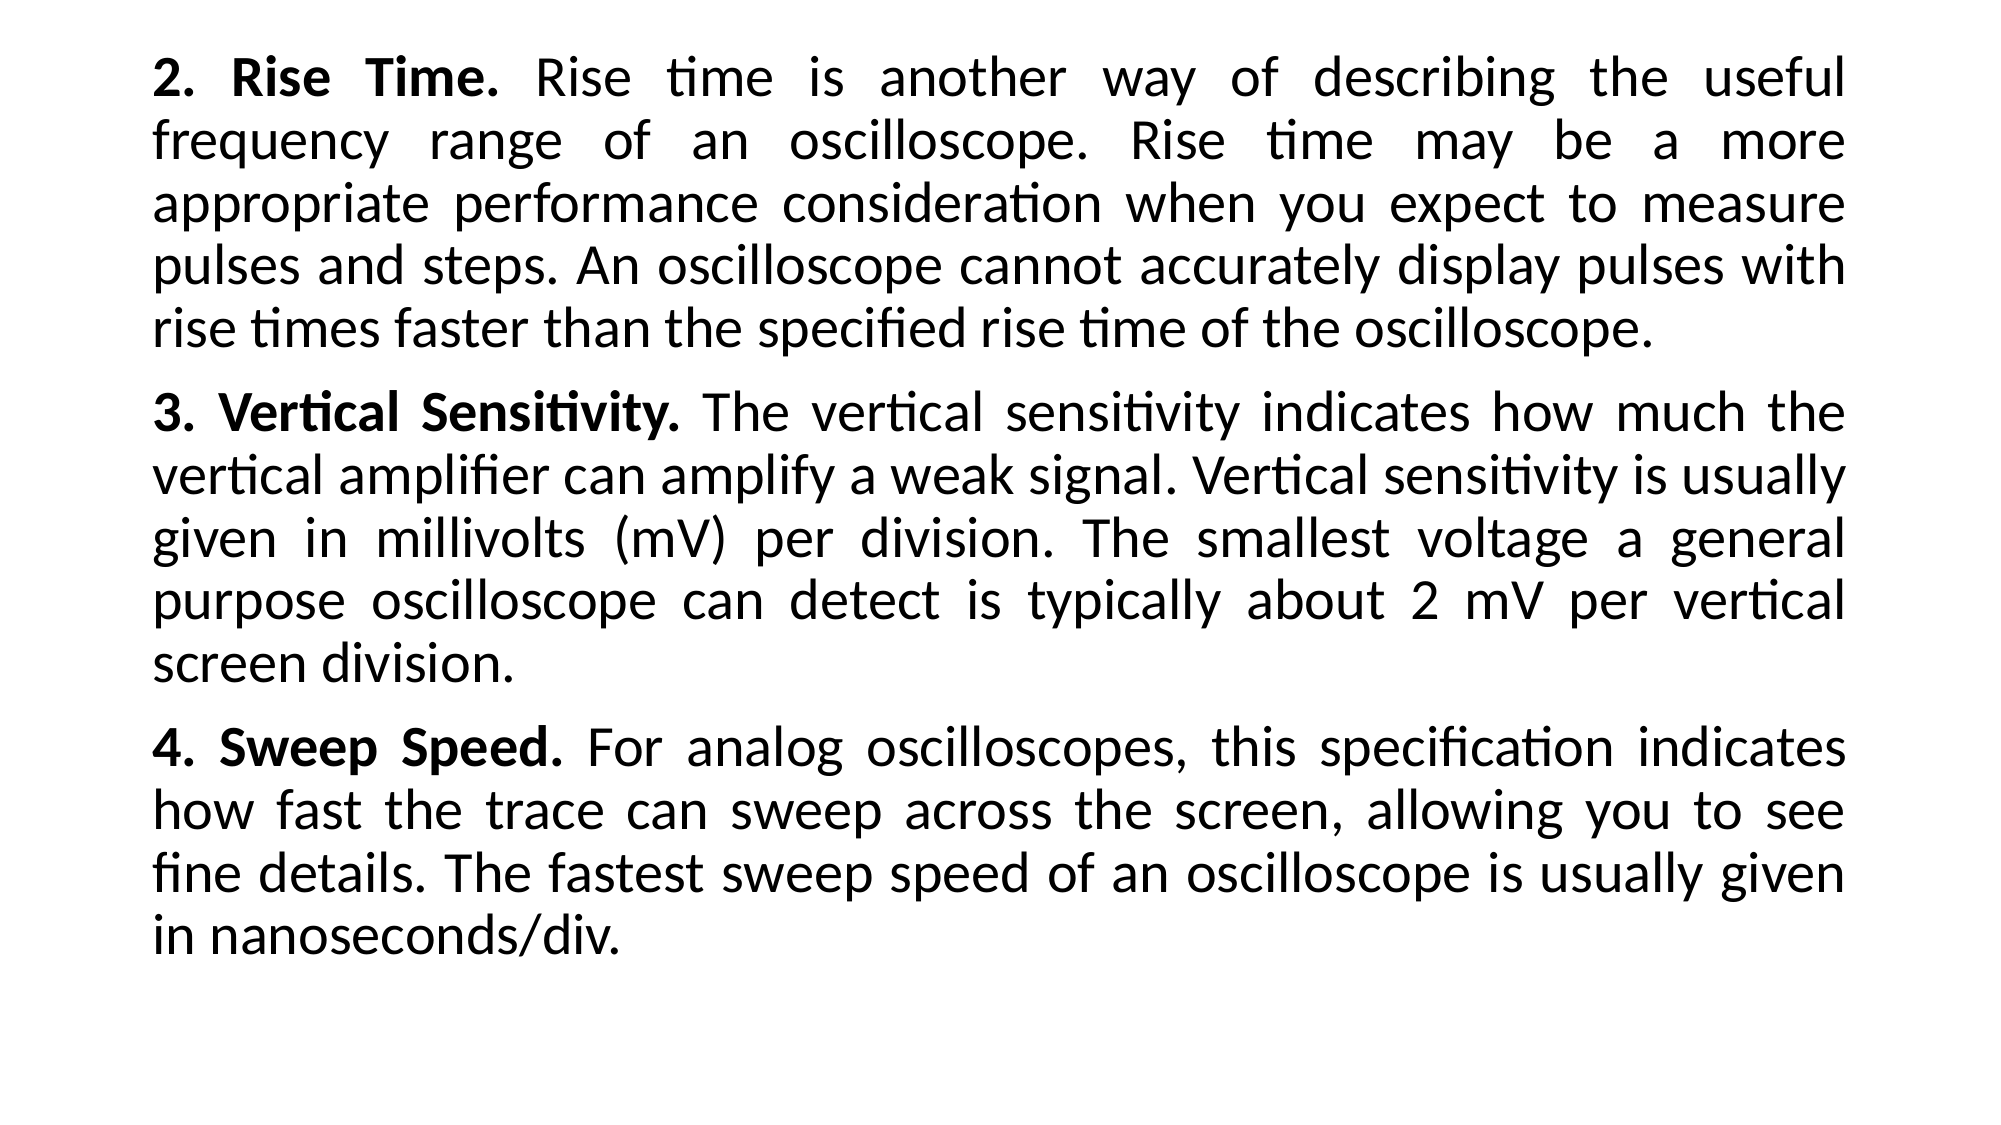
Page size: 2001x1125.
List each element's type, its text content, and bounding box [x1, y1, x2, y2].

list 2. Rise Time. Rise time is another way of describing the useful frequency range of an oscilloscope. Rise time may be a more appropriate performance consideration when you expect to measure pulses and steps. An oscilloscope cannot accurately display pulses with rise times faster than the specified rise time of the oscilloscope. 3. Vertical Sensitivity. The vertical sensitivity indicates how much the vertical amplifier can amplify a weak signal. Vertical sensitivity is usually given in millivolts (mV) per division. The smallest voltage a general purpose oscilloscope can detect is typically about 2 mV per vertical screen division. 4. Sweep Speed. For analog oscilloscopes, this specification indicates how fast the trace can sweep across the screen, allowing you to see fine details. The fastest sweep speed of an oscilloscope is usually given in nanoseconds/div. [137, 38, 1863, 1014]
